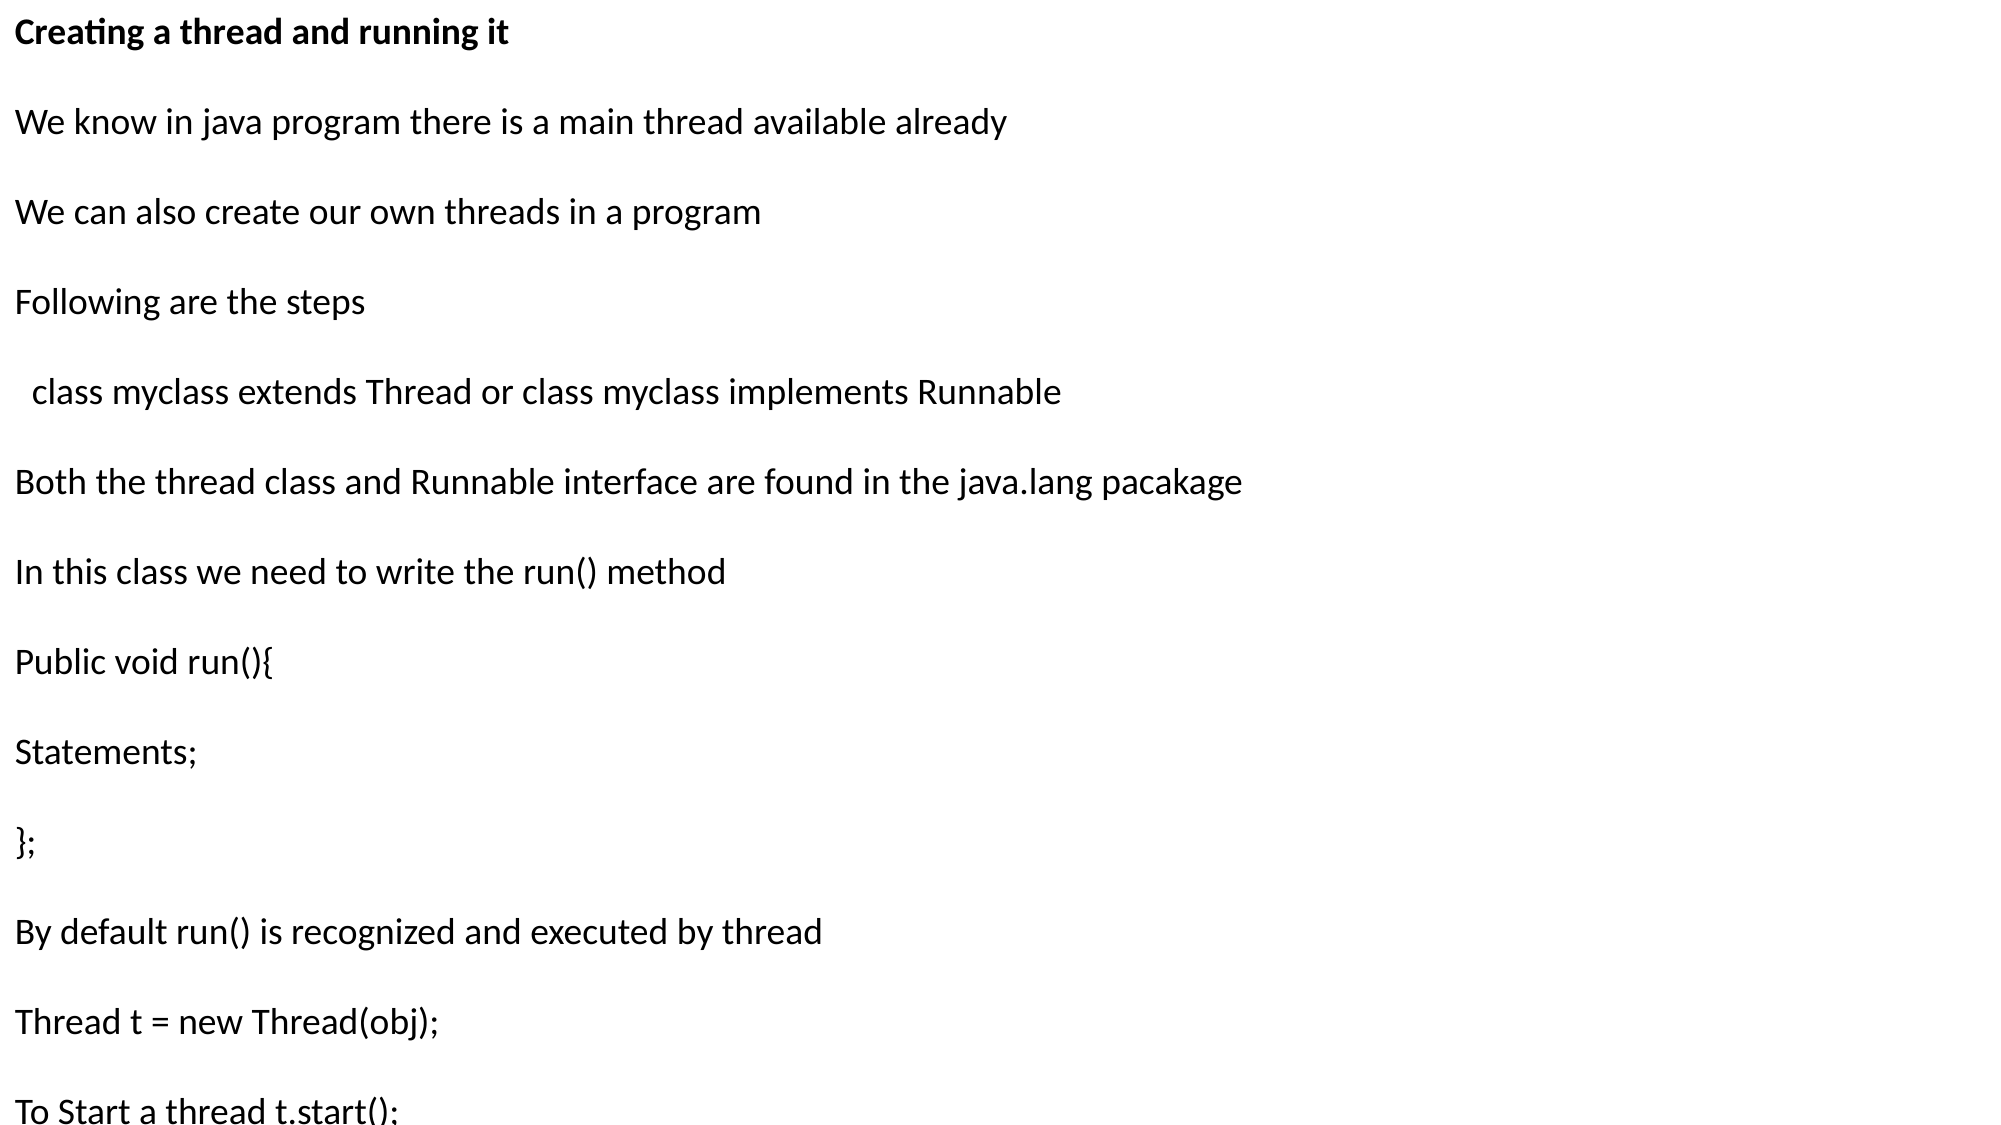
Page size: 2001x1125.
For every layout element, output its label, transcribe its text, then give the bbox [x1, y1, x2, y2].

text_box Creating a thread and running it We know in java program there is a main thread available already We can also create our own threads in a program Following are the steps class myclass extends Thread or class myclass implements Runnable Both the thread class and Runnable interface are found in the java.lang pacakage In this class we need to write the run() method Public void run(){ Statements; }; By default run() is recognized and executed by thread Thread t = new Thread(obj); To Start a thread t.start(); [0, 0, 2000, 1125]
